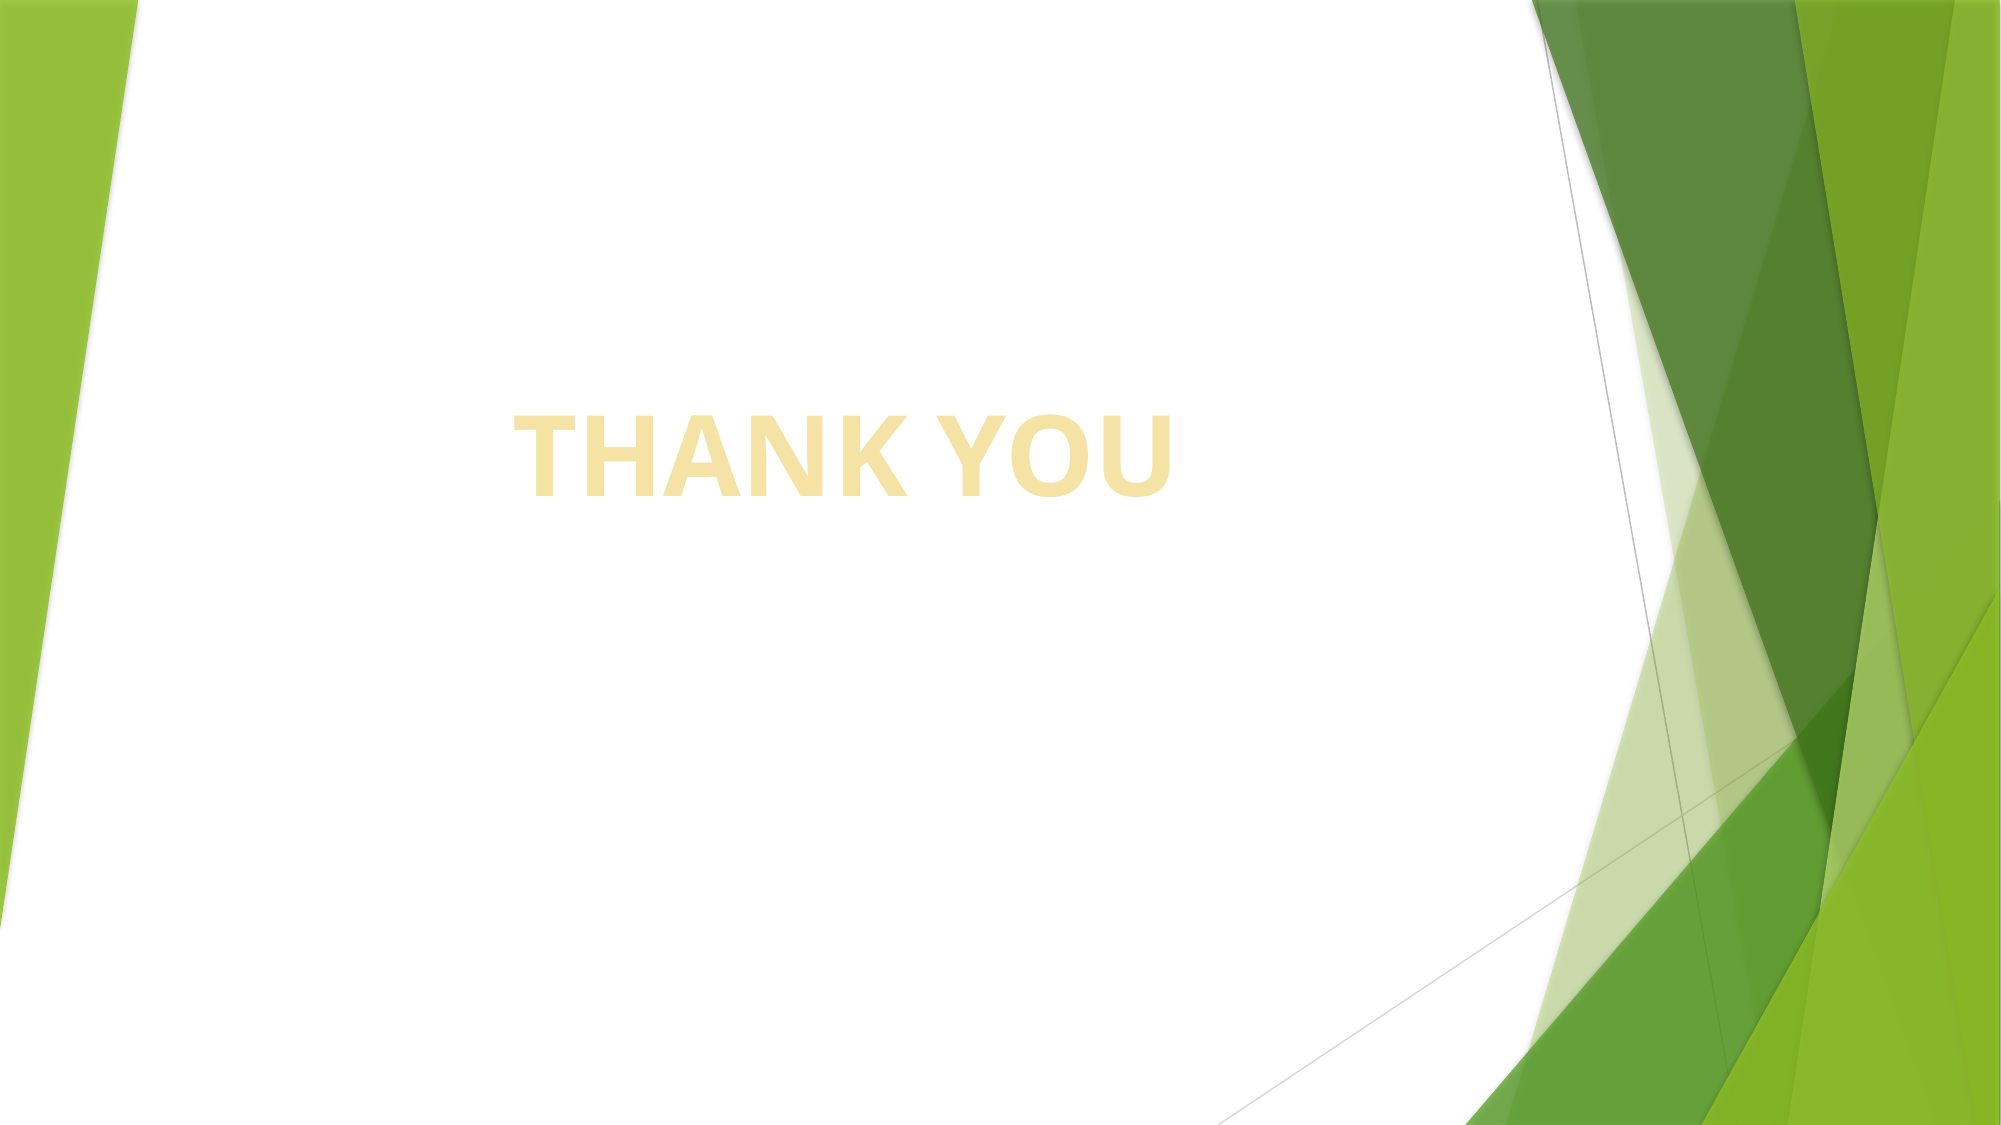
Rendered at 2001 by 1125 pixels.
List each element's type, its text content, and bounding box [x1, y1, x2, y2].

text_box THANK YOU [291, 376, 1401, 526]
